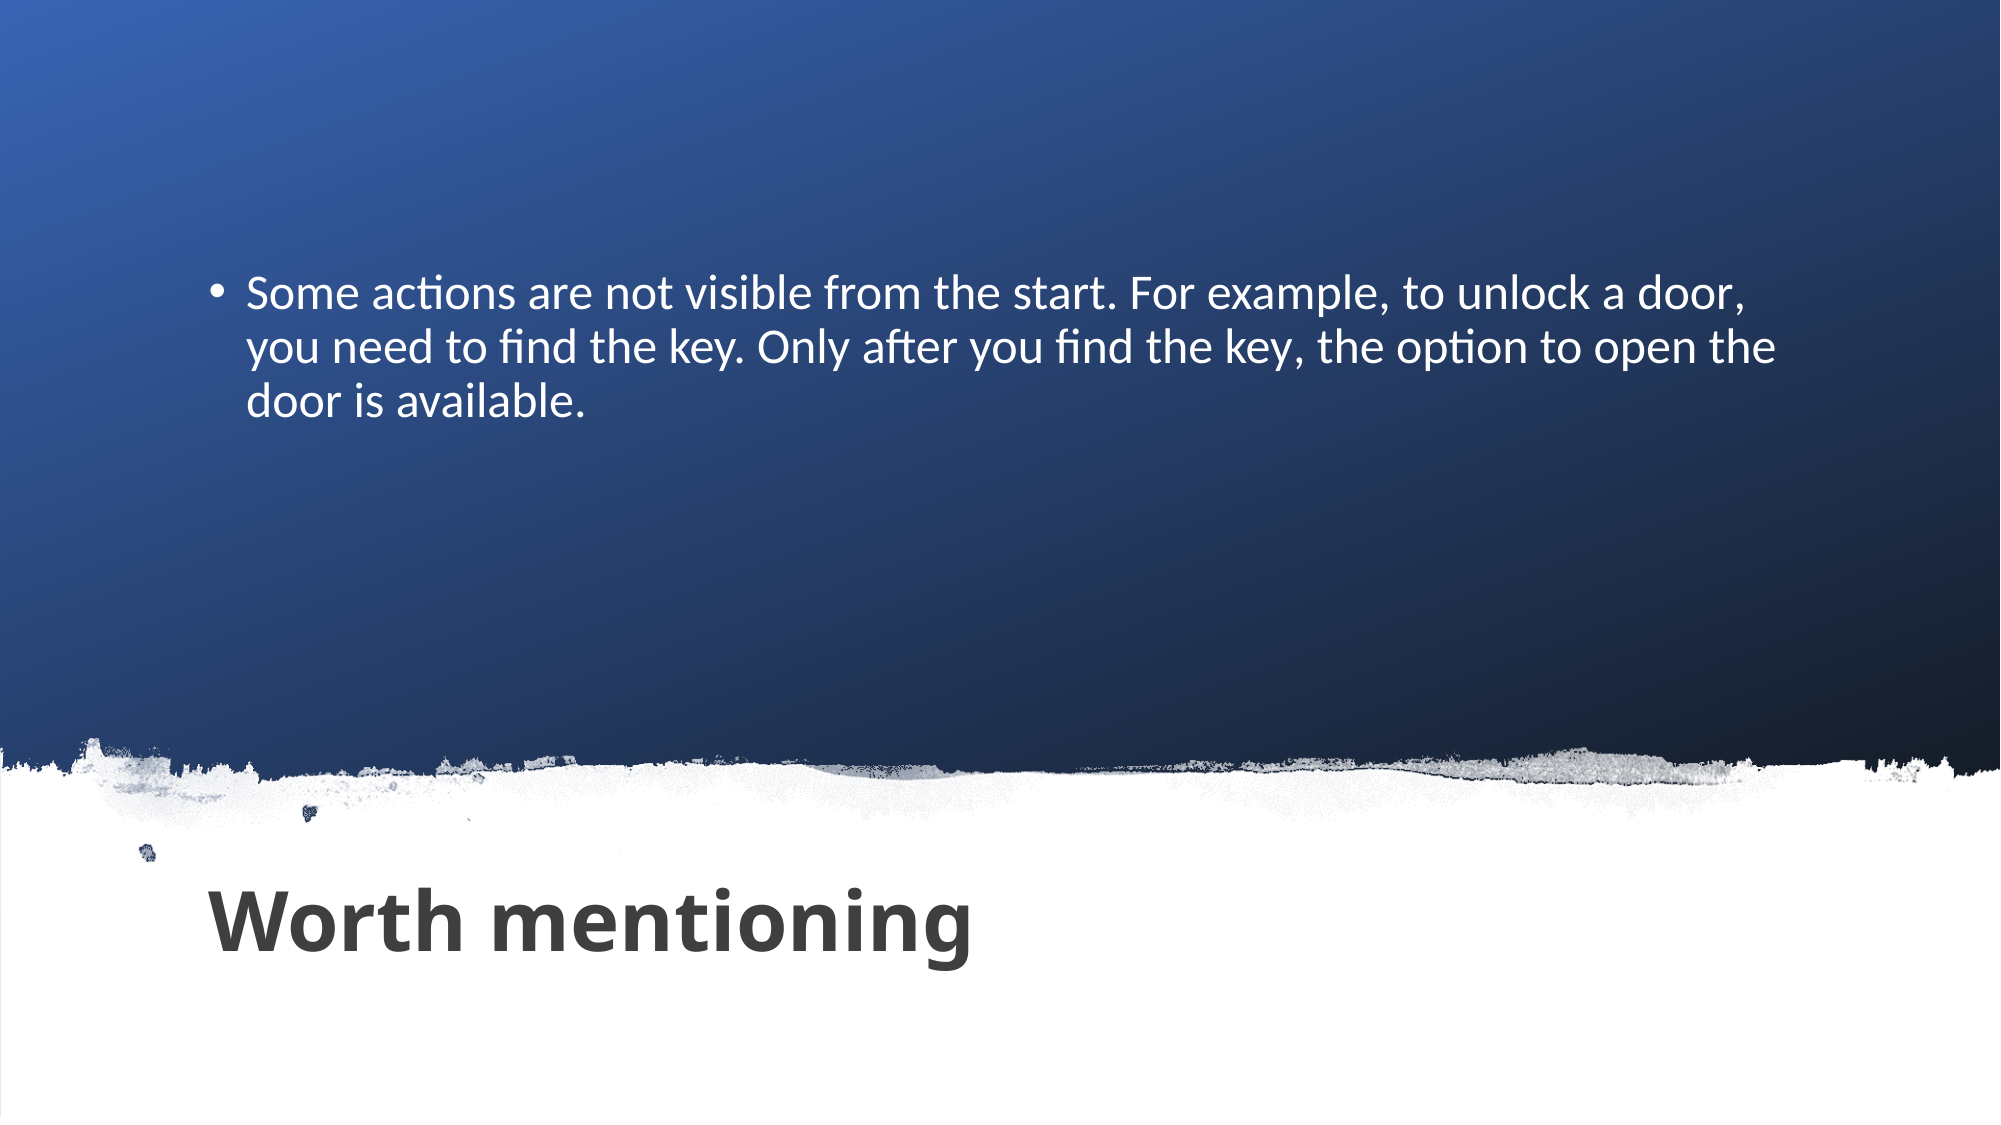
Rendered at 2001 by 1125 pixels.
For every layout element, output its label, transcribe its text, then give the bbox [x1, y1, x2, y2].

text_box [0, 0, 2000, 624]
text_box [0, 624, 2000, 1125]
list Some actions are not visible from the start. For example, to unlock a door, you need to find the key. Only after you find the key, the option to open the door is available. [193, 143, 1807, 624]
